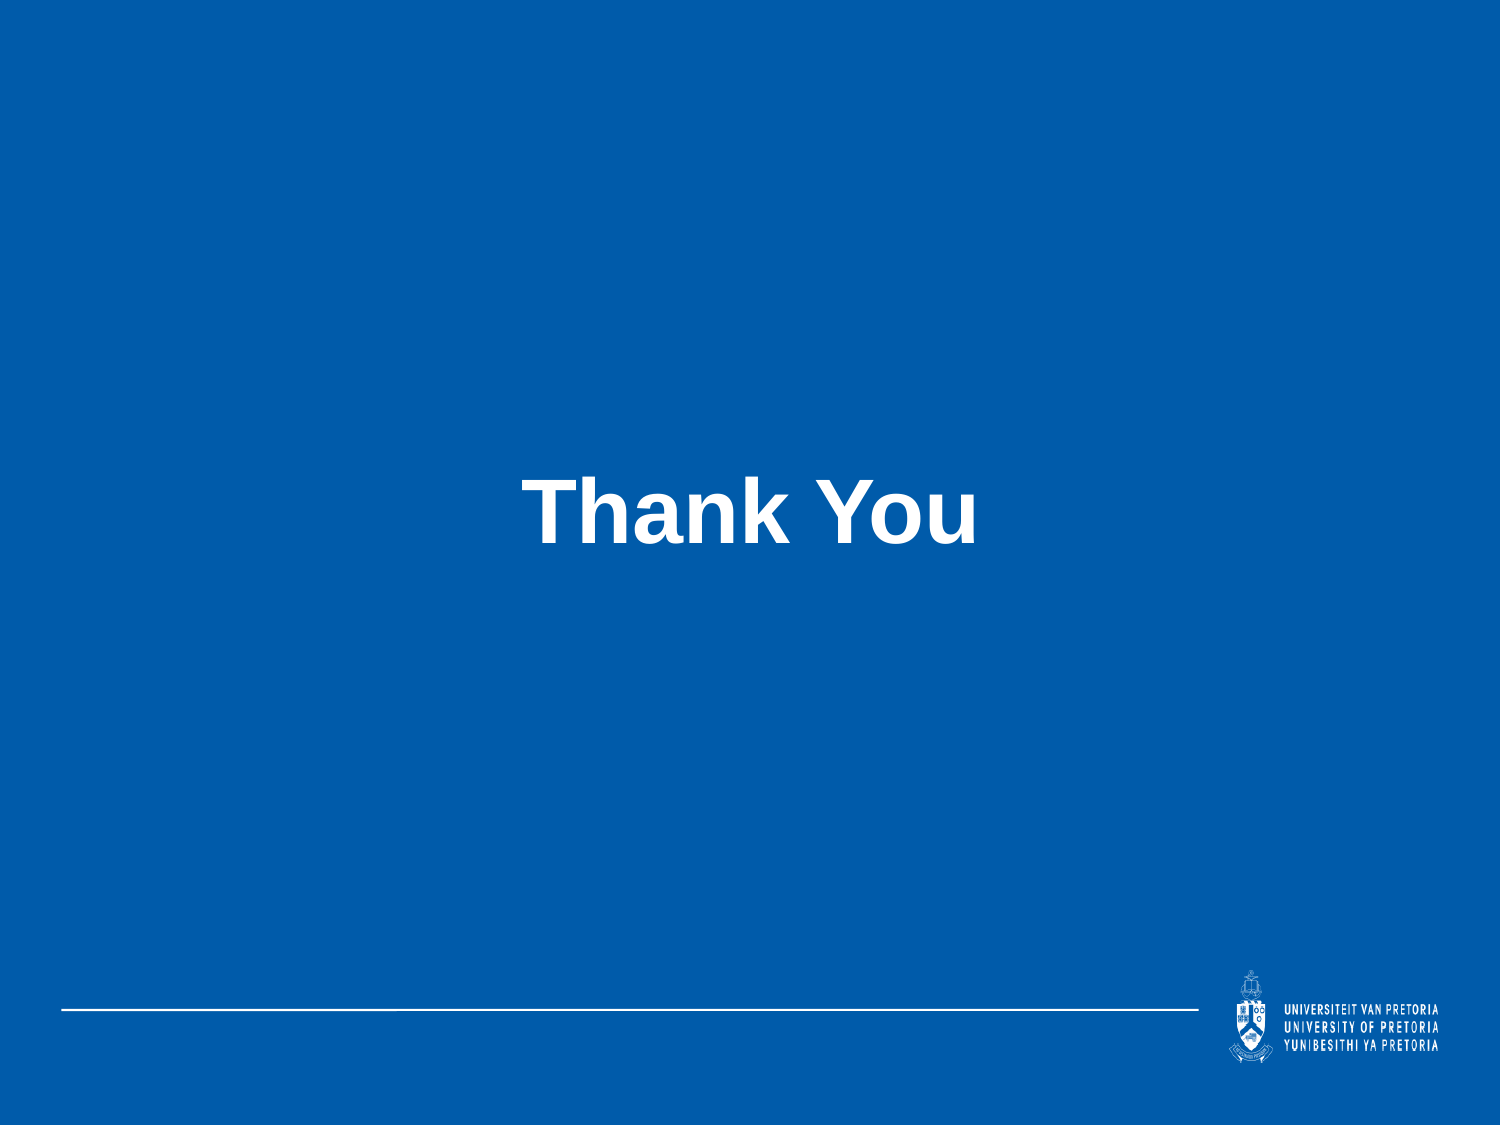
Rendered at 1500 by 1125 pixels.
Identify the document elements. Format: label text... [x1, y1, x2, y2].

title Thank You [517, 450, 983, 641]
picture [1284, 1004, 1438, 1051]
picture [1229, 970, 1273, 1063]
